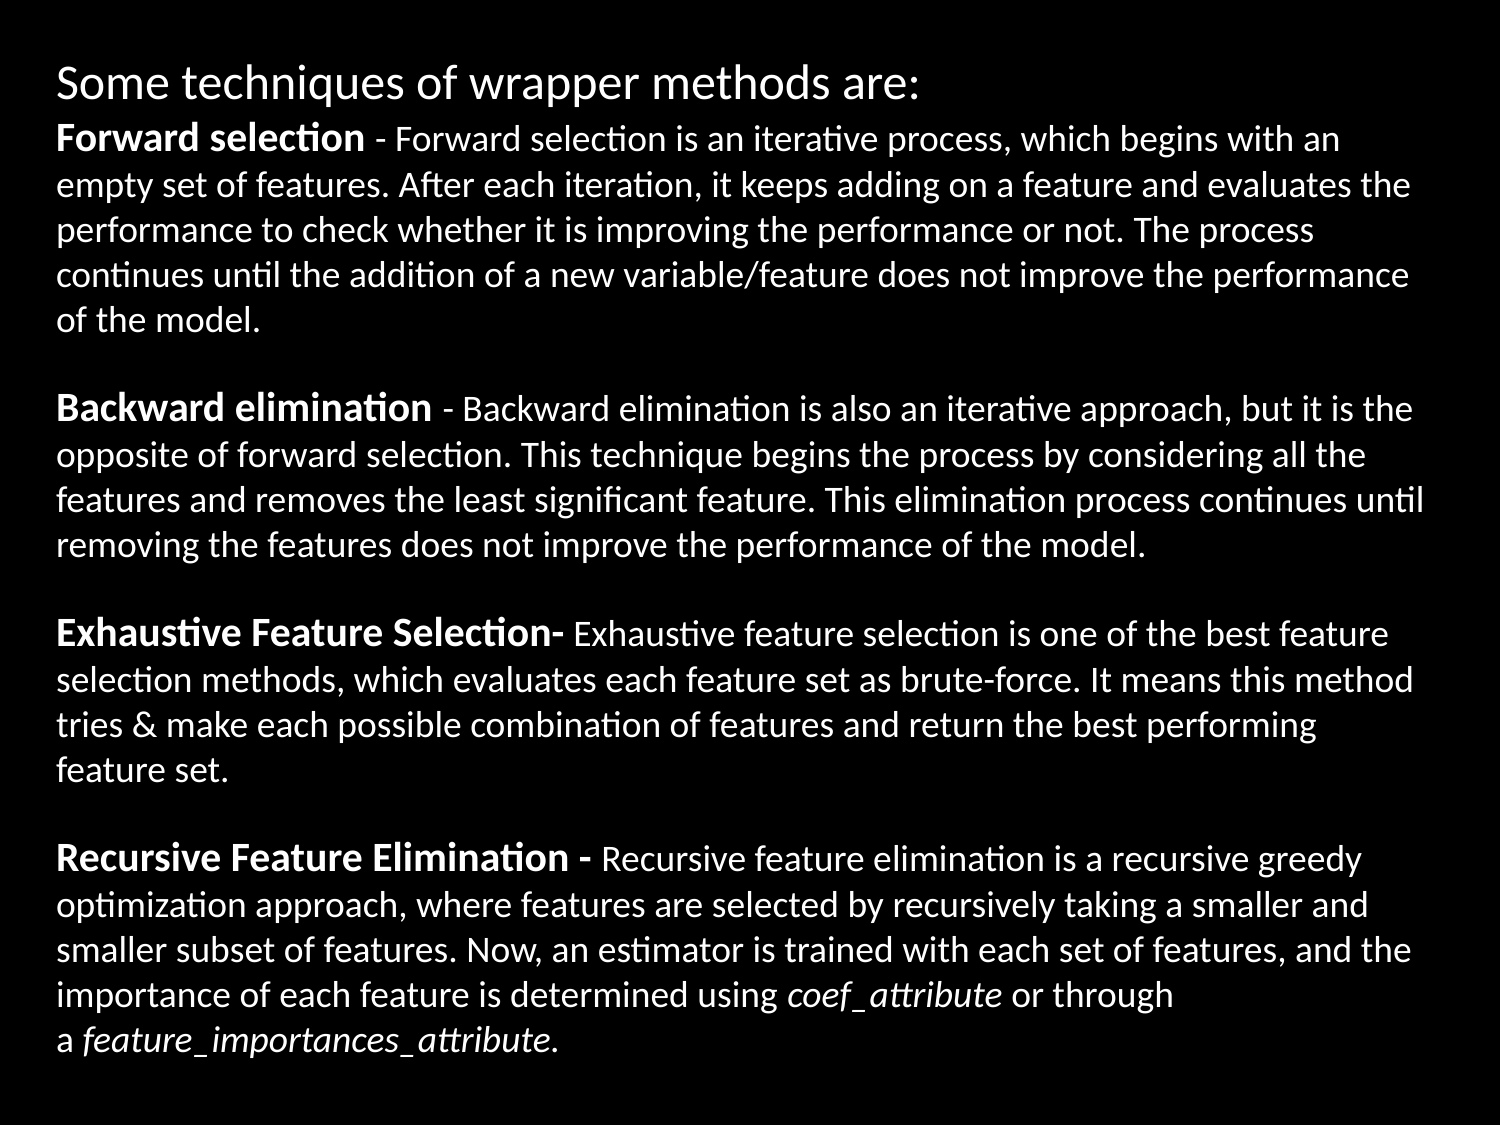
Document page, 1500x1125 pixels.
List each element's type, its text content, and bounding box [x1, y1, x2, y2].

text_box Some techniques of wrapper methods are: Forward selection - Forward selection is an iterative process, which begins with an empty set of features. After each iteration, it keeps adding on a feature and evaluates the performance to check whether it is improving the performance or not. The process continues until the addition of a new variable/feature does not improve the performance of the model. Backward elimination - Backward elimination is also an iterative approach, but it is the opposite of forward selection. This technique begins the process by considering all the features and removes the least significant feature. This elimination process continues until removing the features does not improve the performance of the model. Exhaustive Feature Selection- Exhaustive feature selection is one of the best feature selection methods, which evaluates each feature set as brute-force. It means this method tries & make each possible combination of features and return the best performing feature set. Recursive Feature Elimination - Recursive feature elimination is a recursive greedy optimization approach, where features are selected by recursively taking a smaller and smaller subset of features. Now, an estimator is trained with each set of features, and the importance of each feature is determined using coef_attribute or through a feature_importances_attribute. [41, 42, 1447, 1113]
